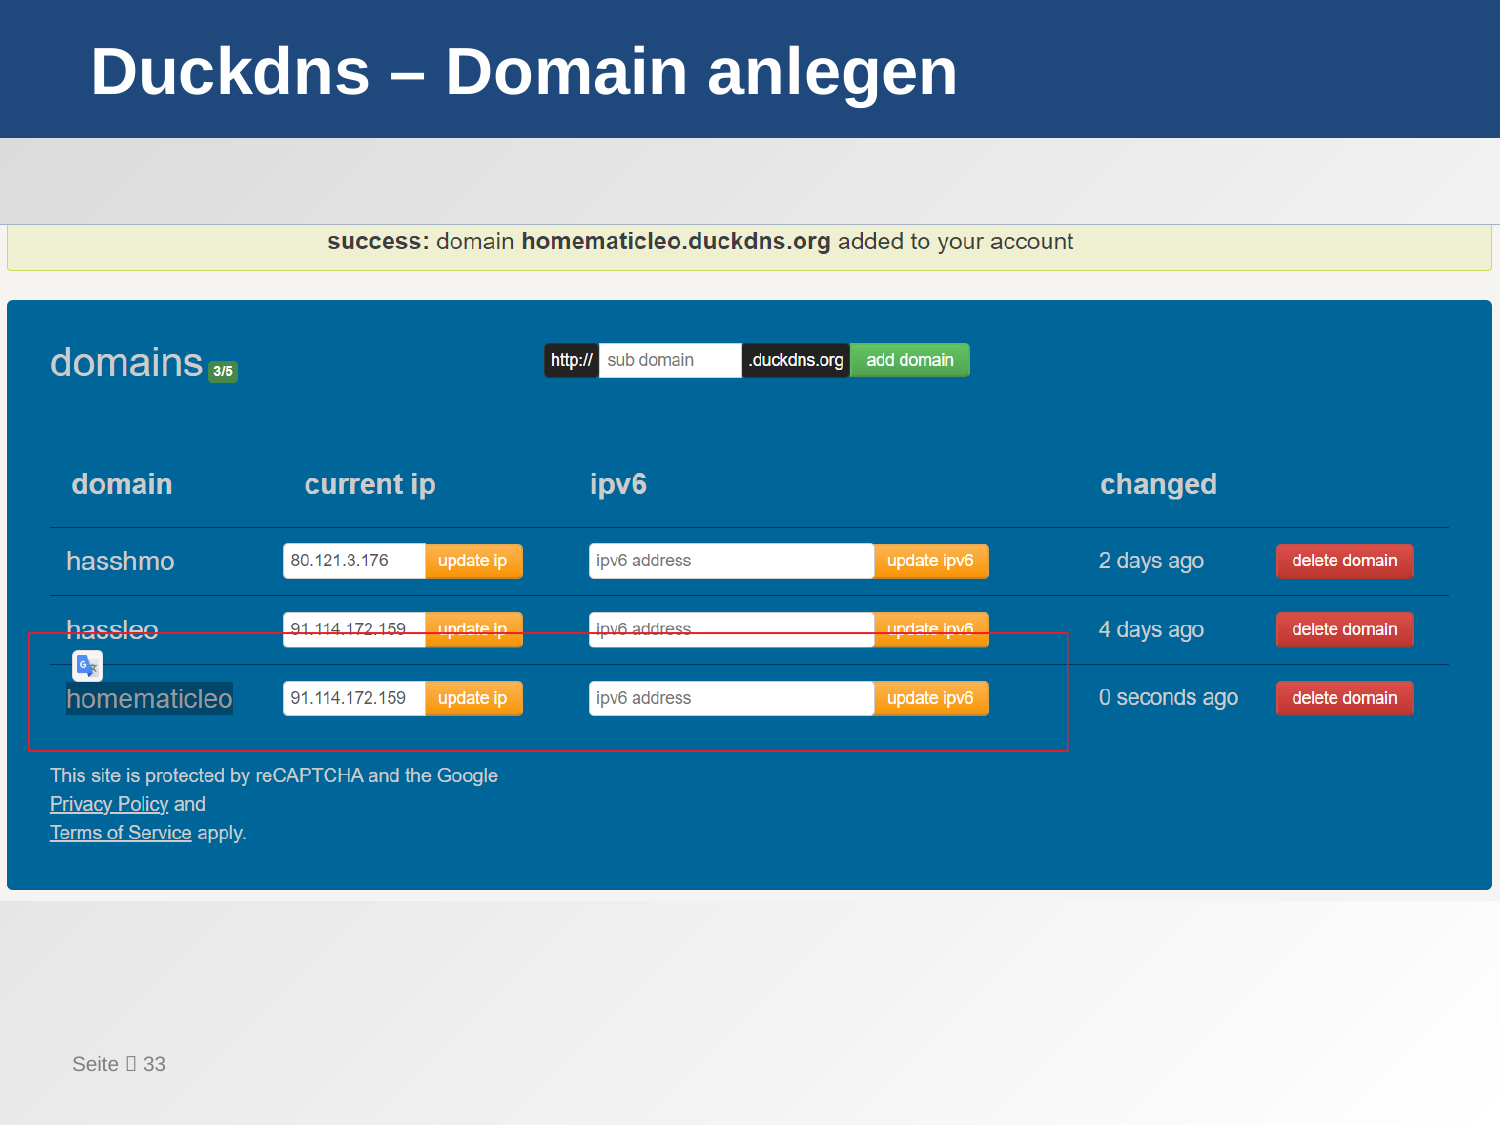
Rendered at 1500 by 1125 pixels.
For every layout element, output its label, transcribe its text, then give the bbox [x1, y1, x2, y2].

picture [0, 224, 1500, 901]
title Duckdns – Domain anlegen [75, 20, 1425, 208]
